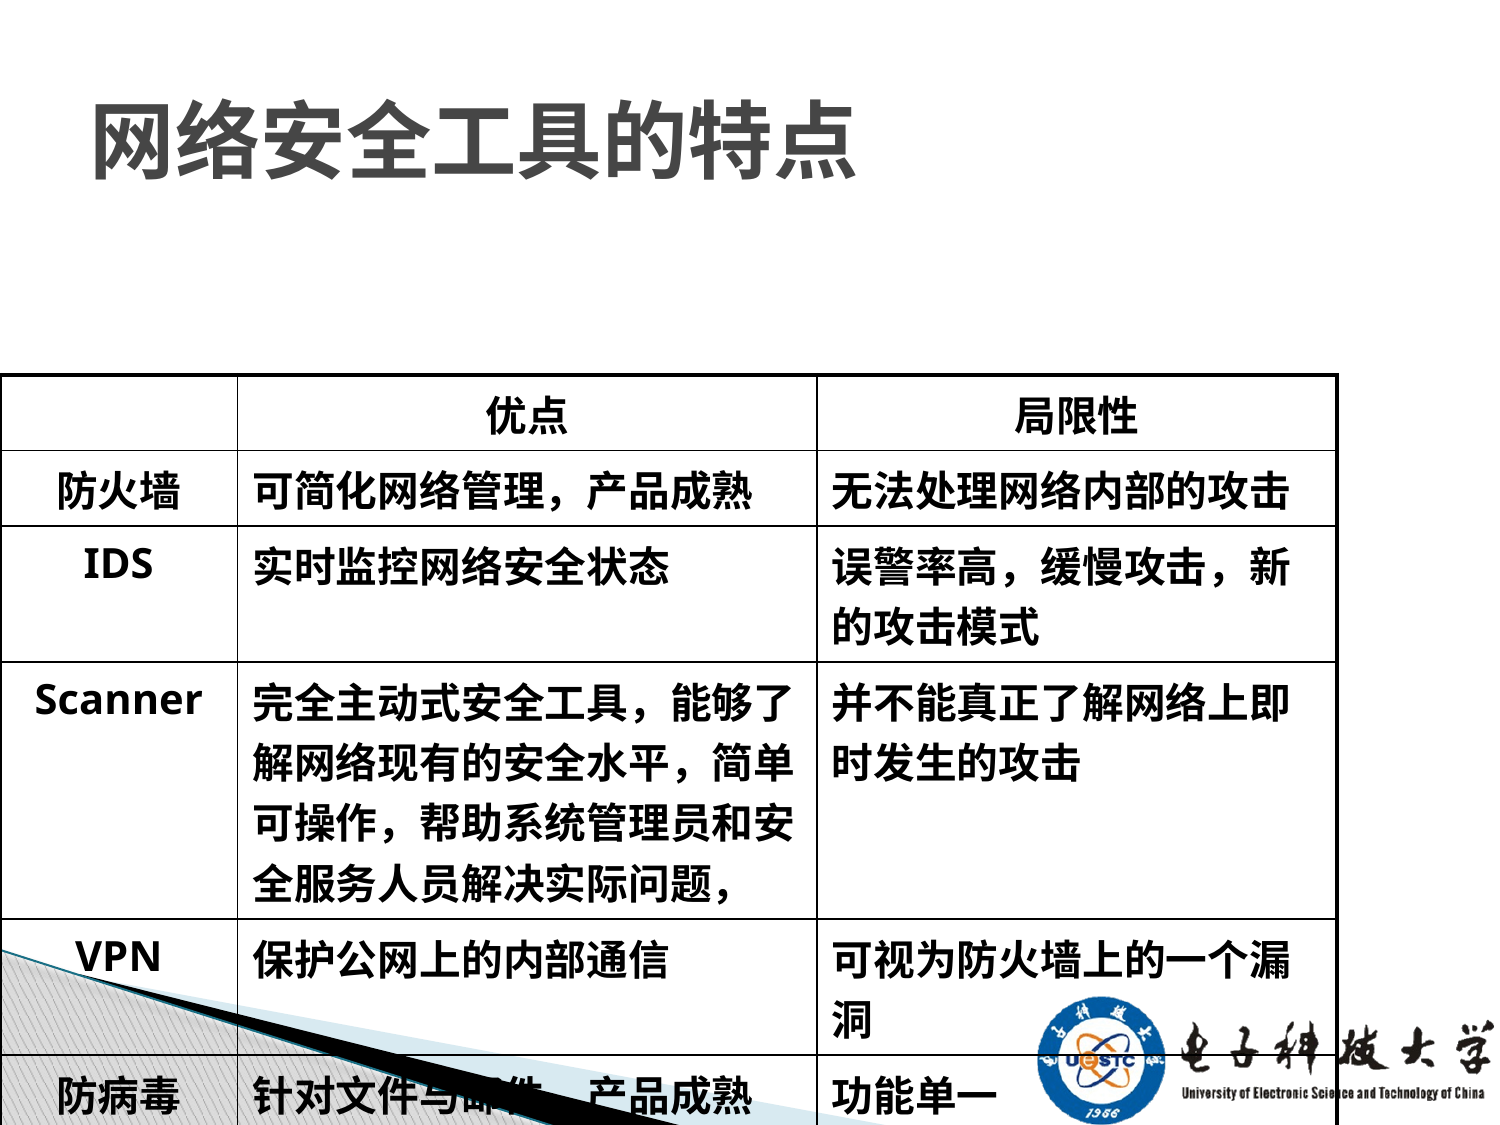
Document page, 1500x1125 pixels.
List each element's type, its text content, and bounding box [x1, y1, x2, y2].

table_cell 防火墙 [2, 451, 237, 525]
table_cell 可简化网络管理，产品成熟 [238, 451, 816, 525]
table_cell 保护公网上的内部通信 [238, 920, 816, 1054]
table_cell 功能单一 [818, 1056, 1335, 1125]
table_cell 防病毒 [2, 1056, 237, 1125]
table_header 优点 [238, 377, 816, 450]
table_cell VPN [2, 920, 237, 1054]
table_cell 误警率高，缓慢攻击，新的攻击模式 [818, 527, 1335, 661]
table_header 局限性 [818, 377, 1335, 450]
table_cell 完全主动式安全工具，能够了解网络现有的安全水平，简单可操作，帮助系统管理员和安全服务人员解决实际问题， [238, 663, 816, 918]
table_cell 针对文件与邮件，产品成熟 [238, 1056, 816, 1125]
picture [1339, 995, 1495, 1125]
table_cell 实时监控网络安全状态 [238, 527, 816, 661]
table_cell 可视为防火墙上的一个漏洞 [818, 920, 1335, 1054]
table_cell IDS [2, 527, 237, 661]
title 网络安全工具的特点 [75, 45, 1425, 233]
table_cell 无法处理网络内部的攻击 [818, 451, 1335, 525]
table_cell Scanner [2, 663, 237, 918]
table_cell 并不能真正了解网络上即时发生的攻击 [818, 663, 1335, 918]
table_header [2, 377, 237, 450]
